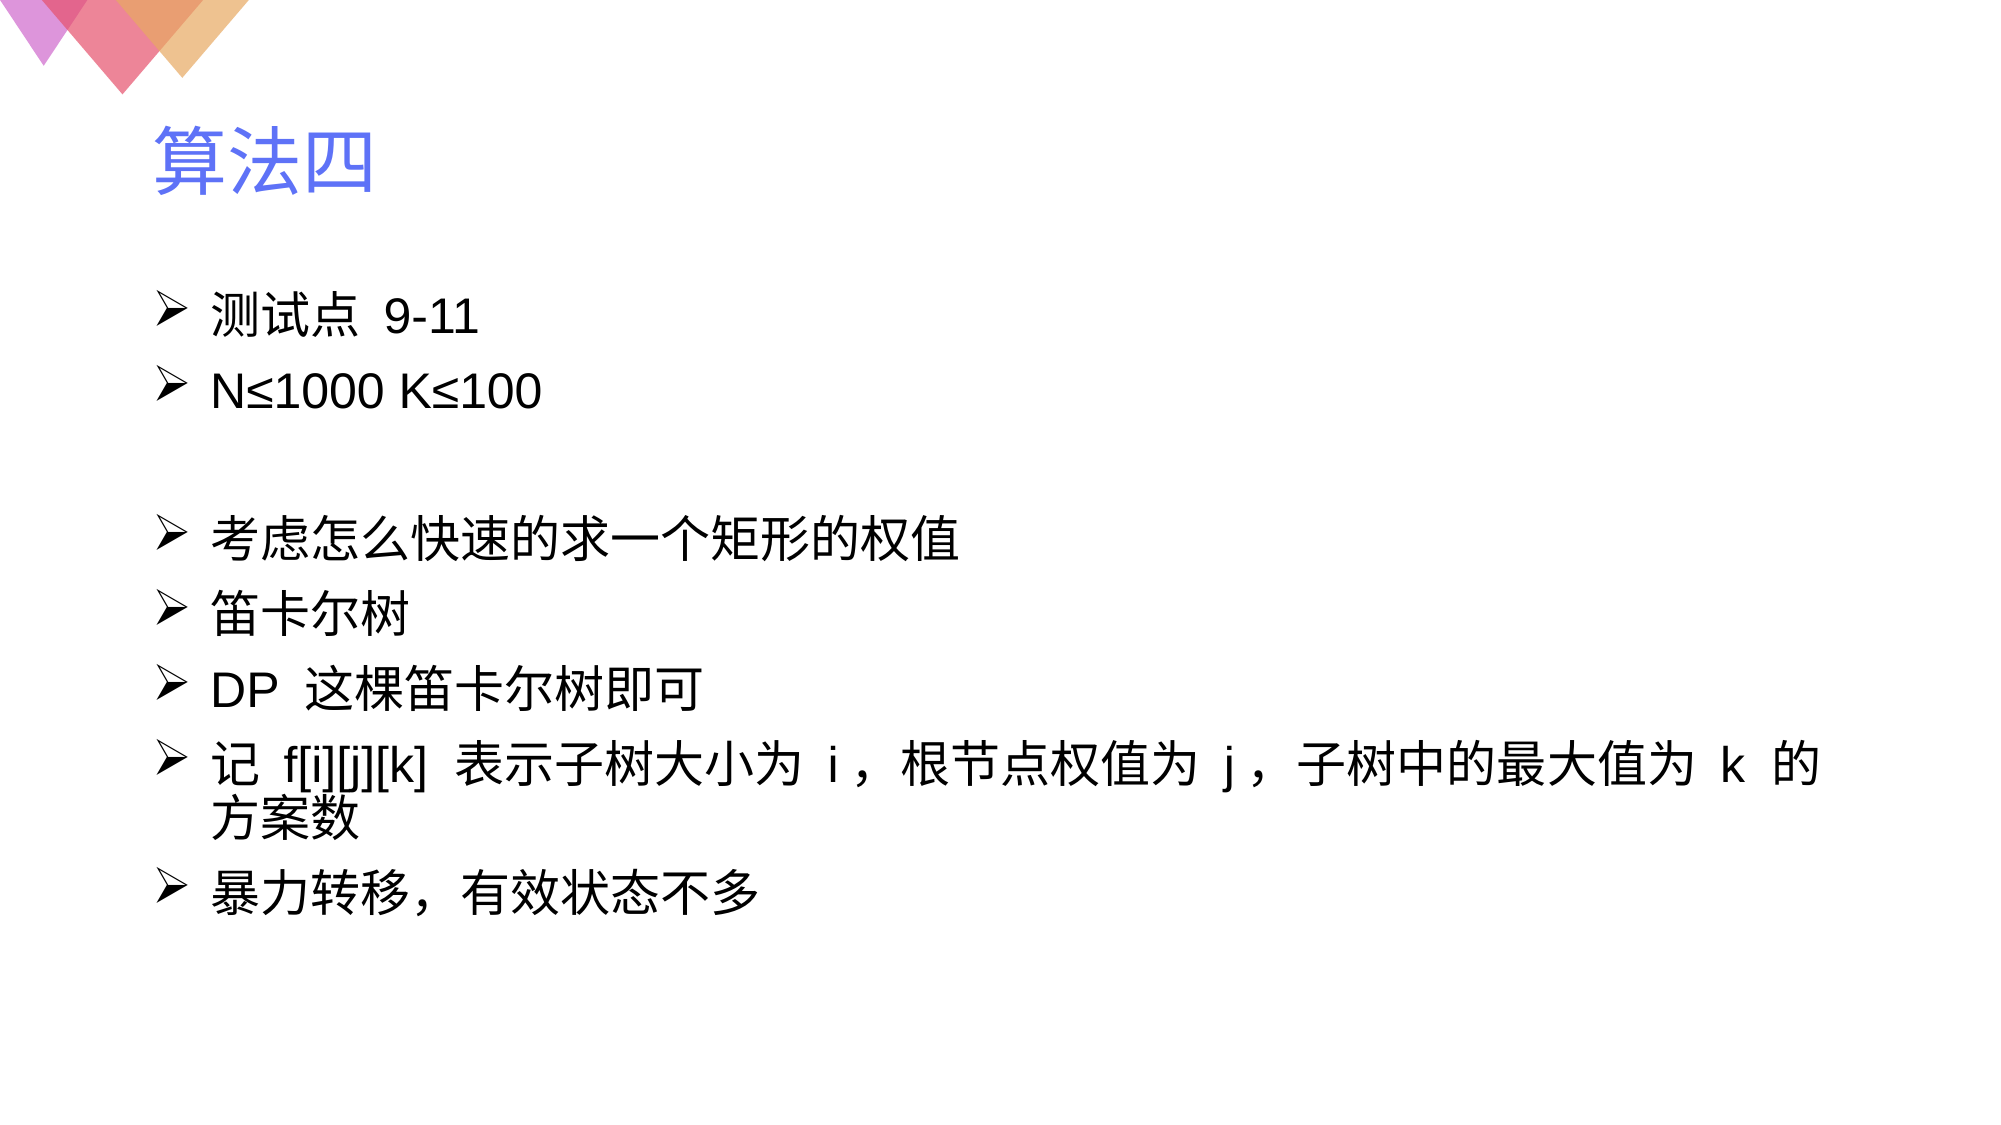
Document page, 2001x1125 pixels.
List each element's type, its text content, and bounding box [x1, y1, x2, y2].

title 算法四 [137, 94, 1863, 237]
list 测试点 9-11 N≤1000 K≤100 考虑怎么快速的求一个矩形的权值 笛卡尔树 DP 这棵笛卡尔树即可 记 f[i][j][k] 表示子树大小为 i，根节点权值为 j，子树中的最大值为 k 的方案数 暴力转移，有效状态不多 [137, 282, 1863, 1014]
